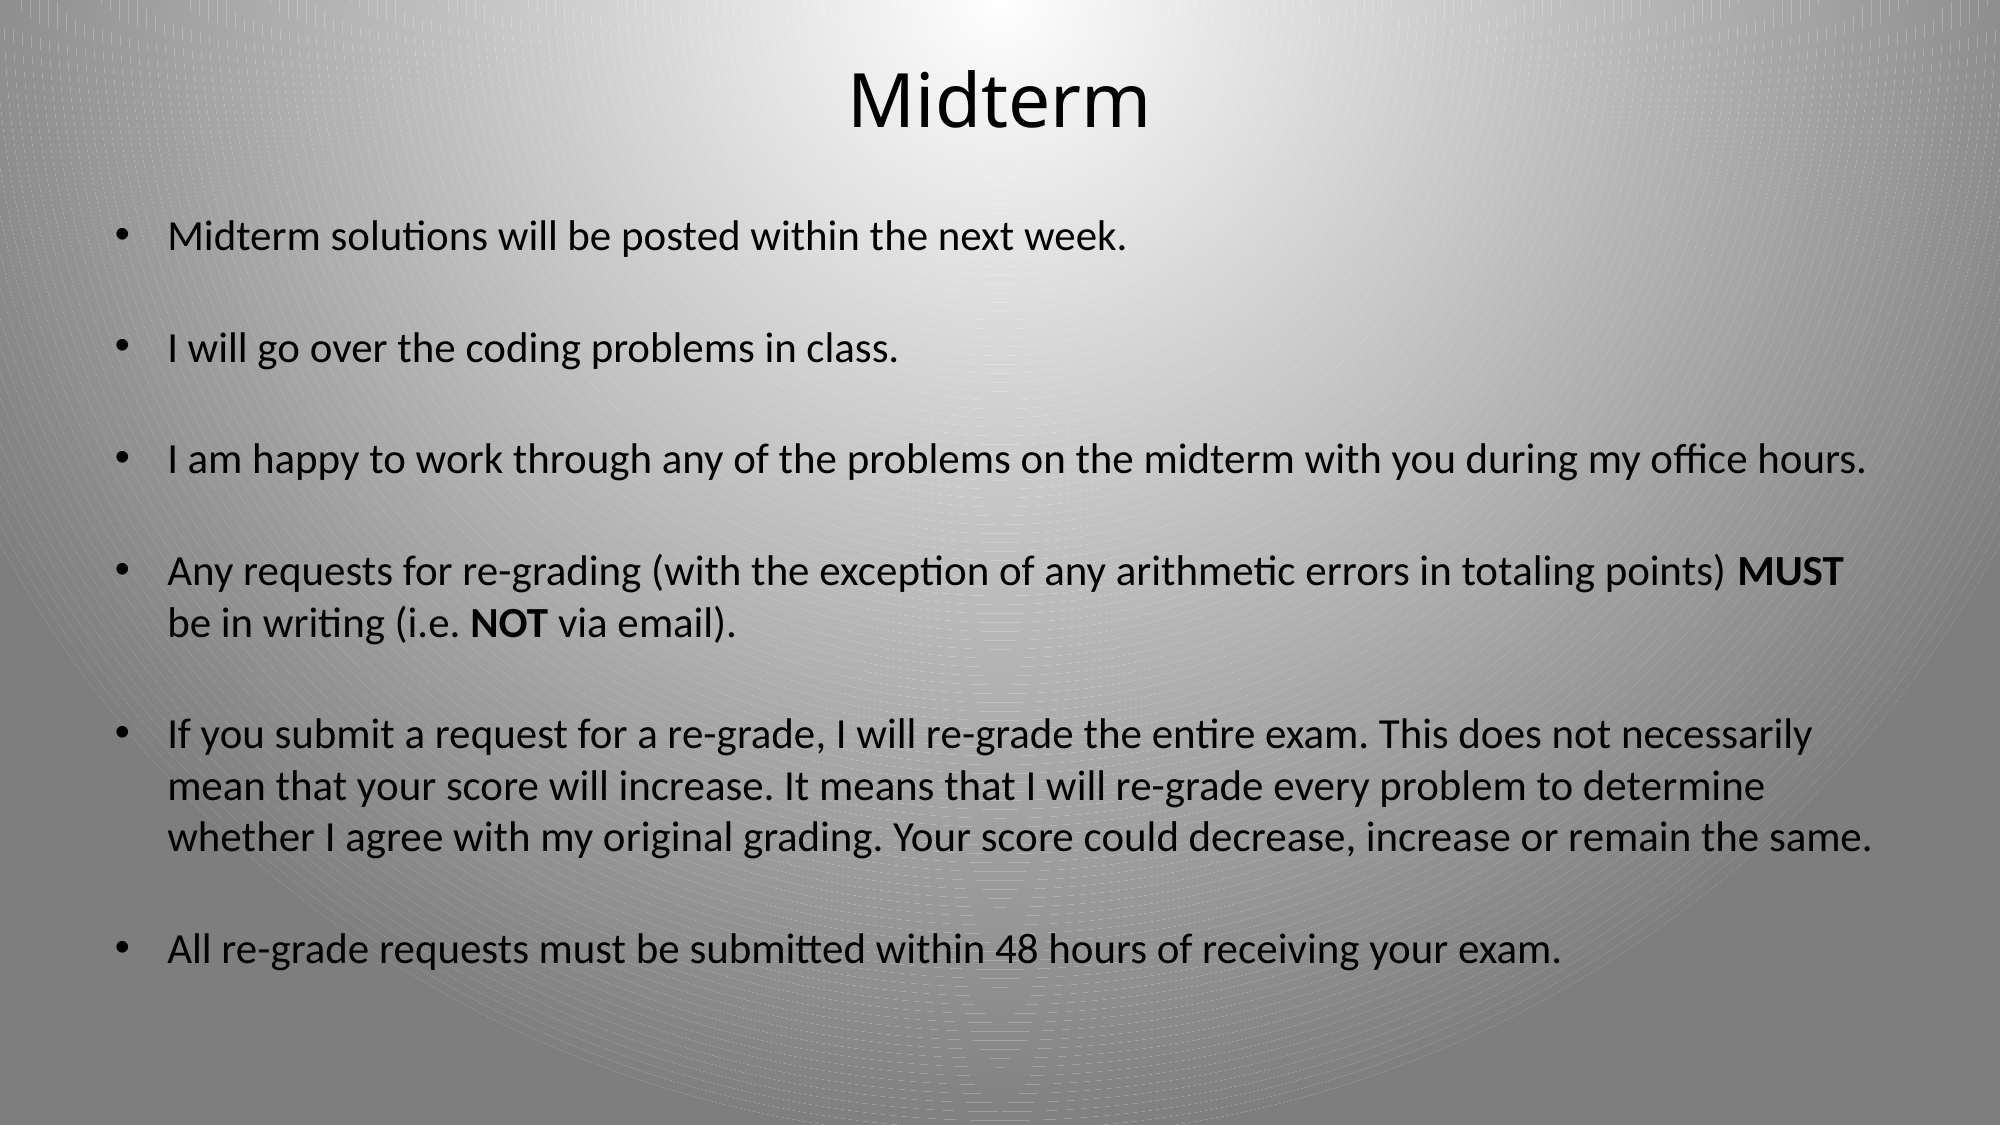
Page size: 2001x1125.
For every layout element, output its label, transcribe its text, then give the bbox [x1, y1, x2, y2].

list Midterm solutions will be posted within the next week. I will go over the coding problems in class. I am happy to work through any of the problems on the midterm with you during my office hours. Any requests for re-grading (with the exception of any arithmetic errors in totaling points) MUST be in writing (i.e. NOT via email). If you submit a request for a re-grade, I will re-grade the entire exam. This does not necessarily mean that your score will increase. It means that I will re-grade every problem to determine whether I agree with my original grading. Your score could decrease, increase or remain the same. All re-grade requests must be submitted within 48 hours of receiving your exam. [99, 200, 1900, 1025]
title Midterm [99, 32, 1900, 163]
